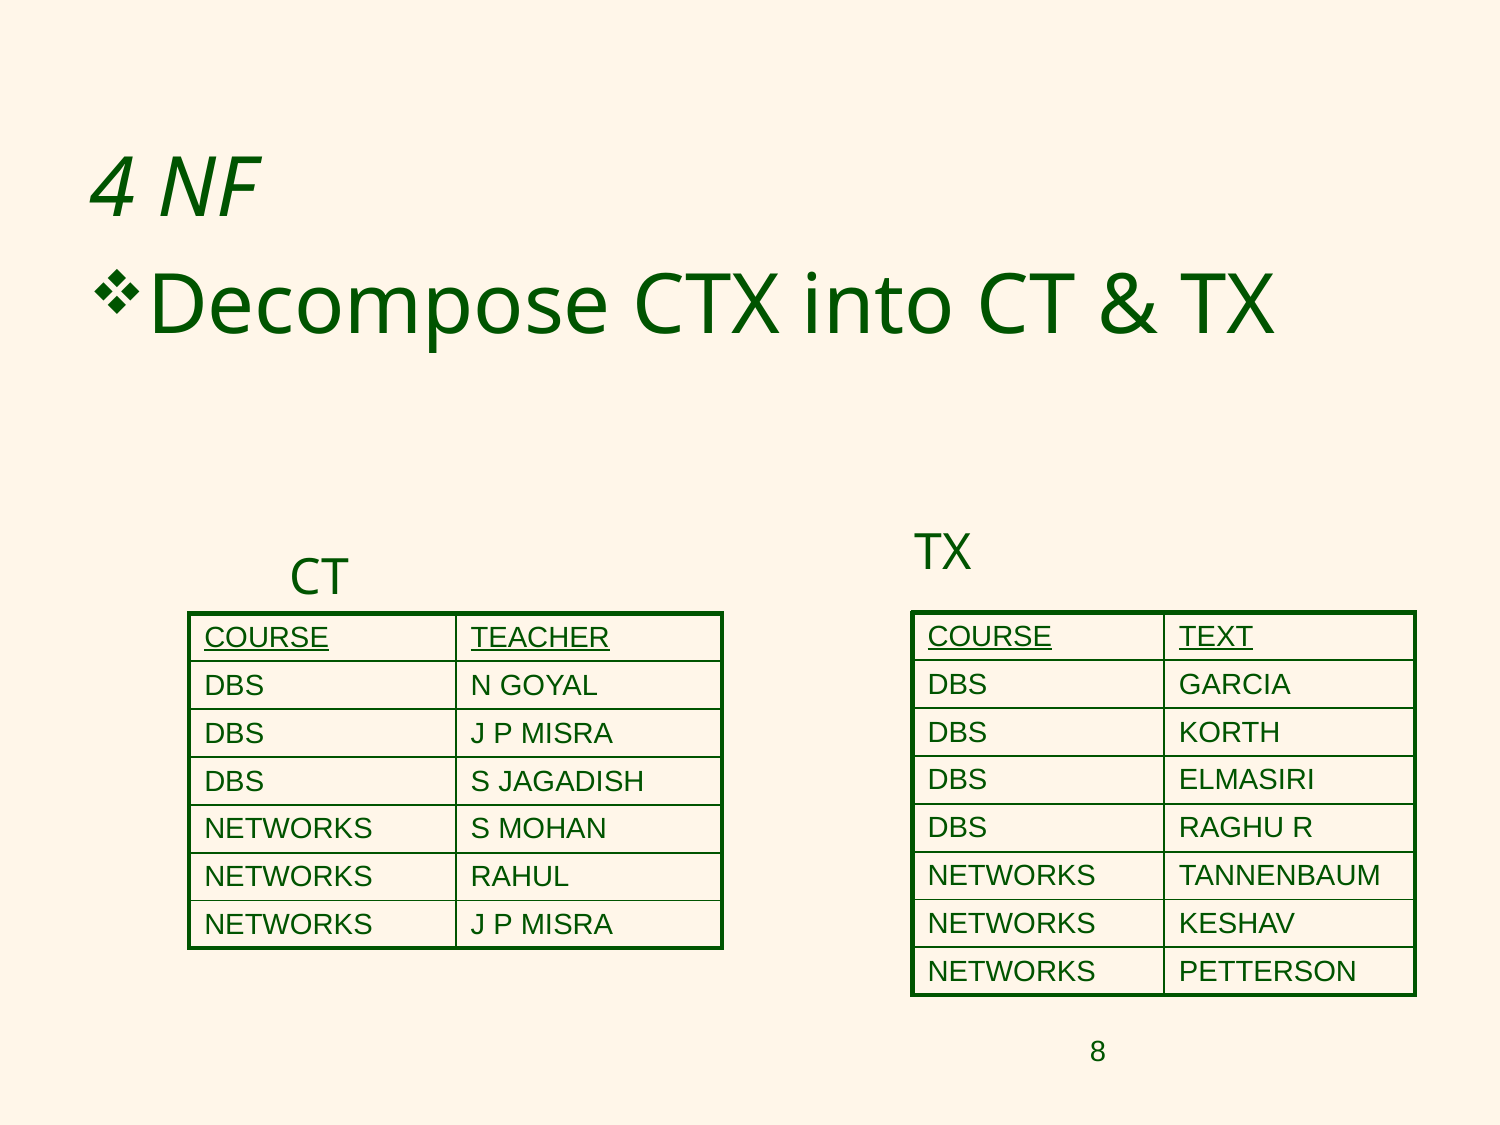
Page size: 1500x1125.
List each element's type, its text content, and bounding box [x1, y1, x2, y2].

table_cell KORTH [1165, 709, 1413, 755]
list Decompose CTX into CT & TX [75, 262, 1369, 587]
table_cell N GOYAL [457, 662, 720, 708]
table_cell PETTERSON [1165, 948, 1413, 993]
table_cell NETWORKS [915, 948, 1163, 993]
table_cell RAGHU R [1165, 805, 1413, 851]
table_cell DBS [191, 758, 455, 804]
table_cell DBS [191, 662, 455, 708]
table_cell NETWORKS [191, 806, 455, 852]
table_header COURSE [915, 615, 1163, 659]
text_box CT [274, 537, 413, 613]
table_cell KESHAV [1165, 900, 1413, 946]
table_cell J P MISRA [457, 901, 720, 946]
table_cell NETWORKS [191, 854, 455, 900]
table_cell DBS [915, 757, 1163, 803]
table_cell J P MISRA [457, 710, 720, 756]
table_cell RAHUL [457, 854, 720, 900]
table_header COURSE [191, 616, 455, 660]
table_header TEXT [1165, 615, 1413, 659]
table_cell S MOHAN [457, 806, 720, 852]
table_cell DBS [915, 661, 1163, 707]
table_cell ELMASIRI [1165, 757, 1413, 803]
title 4 NF [75, 132, 1425, 233]
table_cell TANNENBAUM [1165, 853, 1413, 899]
table_cell NETWORKS [915, 900, 1163, 946]
table_cell DBS [915, 805, 1163, 851]
table_cell GARCIA [1165, 661, 1413, 707]
text_box TX [899, 512, 1038, 588]
table_cell NETWORKS [915, 853, 1163, 899]
slide_number 8 [1074, 1024, 1425, 1103]
table_header TEACHER [457, 616, 720, 660]
table_cell DBS [915, 709, 1163, 755]
table_cell S JAGADISH [457, 758, 720, 804]
table_cell NETWORKS [191, 901, 455, 946]
table_cell DBS [191, 710, 455, 756]
